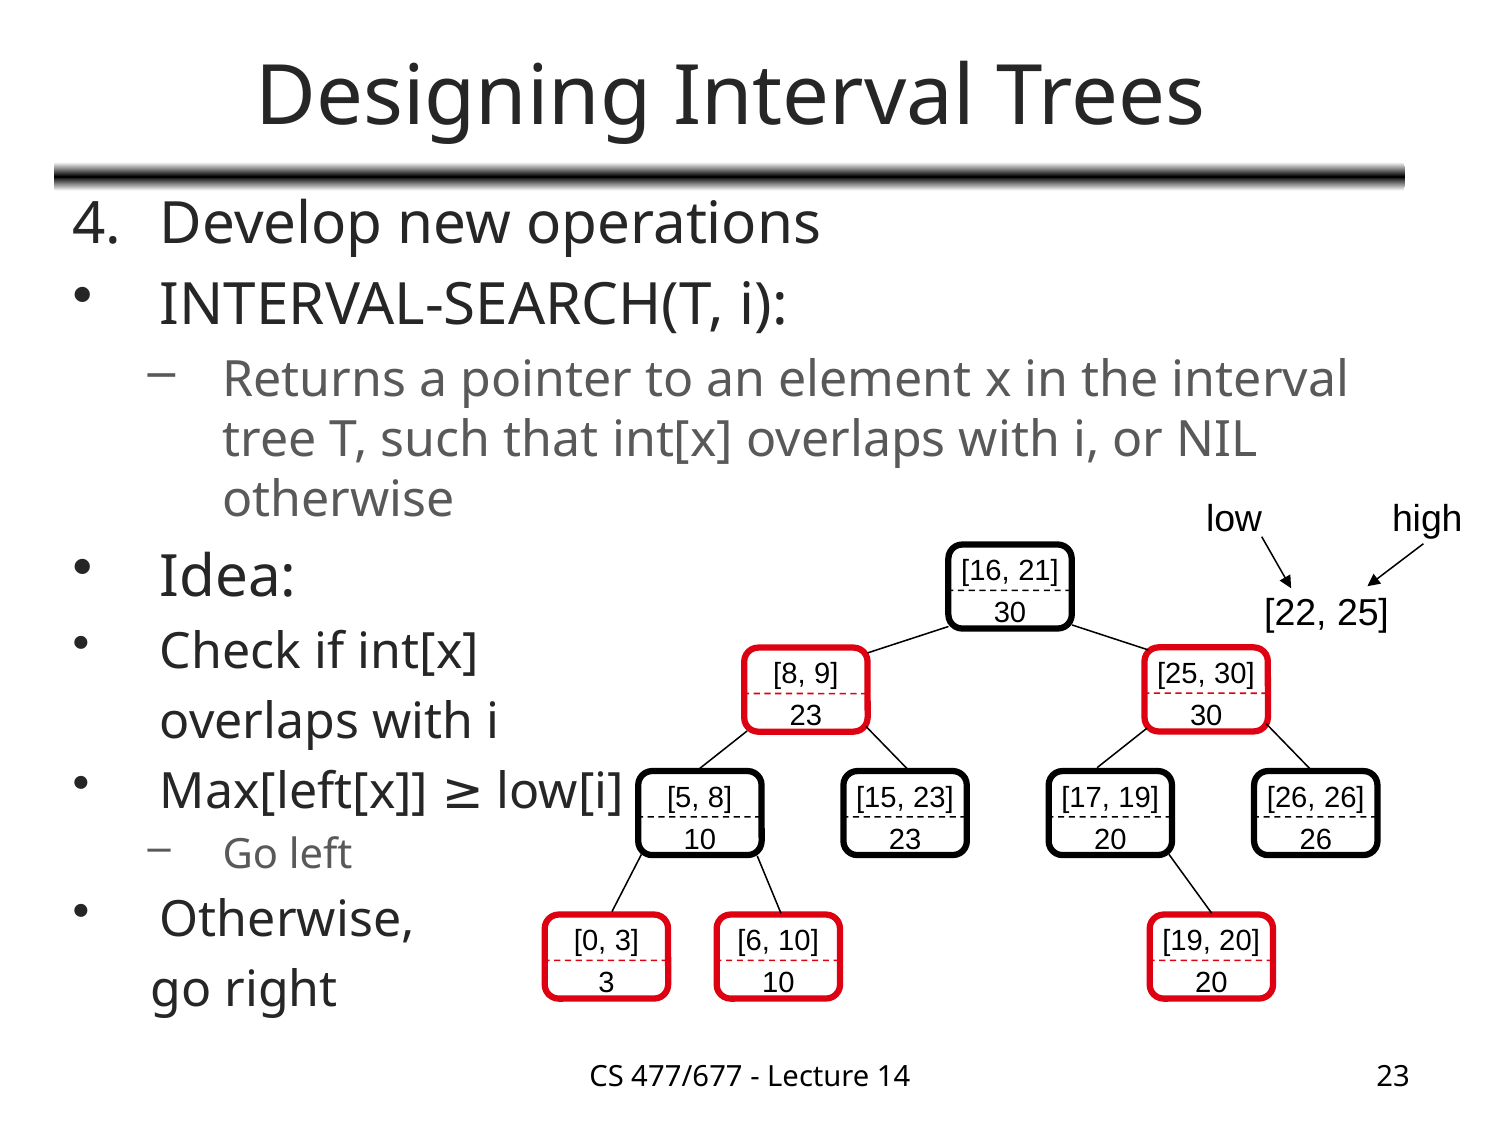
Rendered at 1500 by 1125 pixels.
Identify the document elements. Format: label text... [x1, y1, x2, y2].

text_box [1367, 547, 1420, 587]
title Designing Interval Trees [55, 16, 1407, 166]
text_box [1148, 914, 1274, 999]
text_box [1261, 536, 1292, 589]
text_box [946, 544, 1073, 629]
list Develop new operations INTERVAL-SEARCH(T, i): Returns a pointer to an element x in the interval tree T, such that int[x] overlaps with i, or NIL otherwise Idea: Check if int[x] overlaps with i Max[left[x]] ≥ low[i] Go left Otherwise, go right [57, 177, 1400, 1011]
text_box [715, 914, 841, 999]
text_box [1047, 770, 1173, 856]
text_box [543, 914, 669, 999]
slide_number 23 [1074, 1049, 1426, 1103]
footer CS 477/677 - Lecture 14 [512, 1049, 988, 1103]
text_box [1142, 647, 1269, 732]
text_box [22, 25] [1249, 580, 1405, 641]
text_box high [1377, 486, 1478, 547]
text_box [742, 647, 869, 732]
text_box low [1191, 486, 1277, 547]
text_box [1252, 770, 1379, 856]
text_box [636, 770, 763, 856]
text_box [841, 770, 968, 856]
